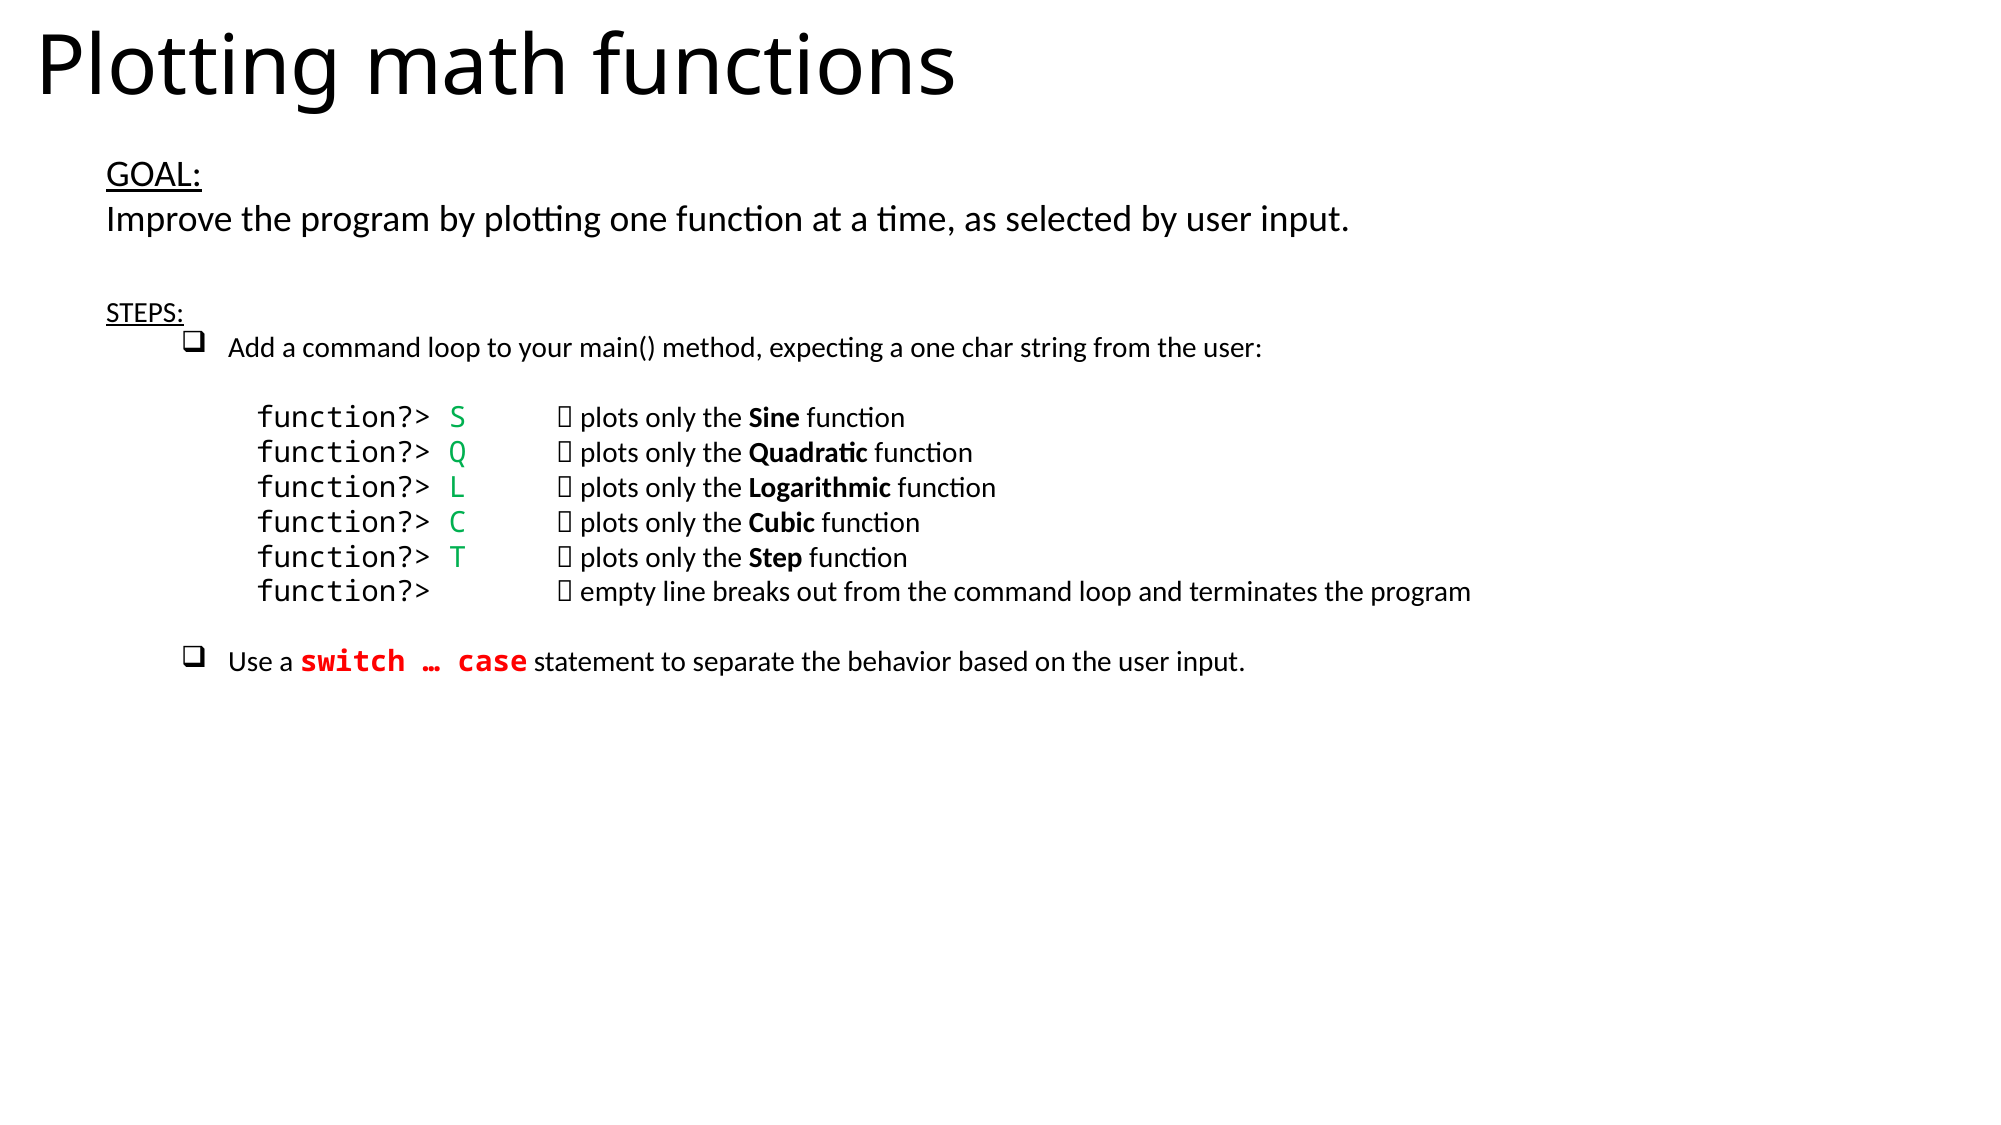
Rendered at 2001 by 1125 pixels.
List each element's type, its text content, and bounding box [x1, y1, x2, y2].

text_box Steps: Add a command loop to your main() method, expecting a one char string from the user: function?> S  plots only the Sine function function?> Q  plots only the Quadratic function function?> L  plots only the Logarithmic function function?> C  plots only the Cubic function function?> T  plots only the Step function function?>  empty line breaks out from the command loop and terminates the program Use a switch … case statement to separate the behavior based on the user input. [91, 285, 1923, 685]
title Plotting math functions [20, 14, 1746, 121]
text_box Goal: Improve the program by plotting one function at a time, as selected by user input. [91, 141, 1893, 247]
